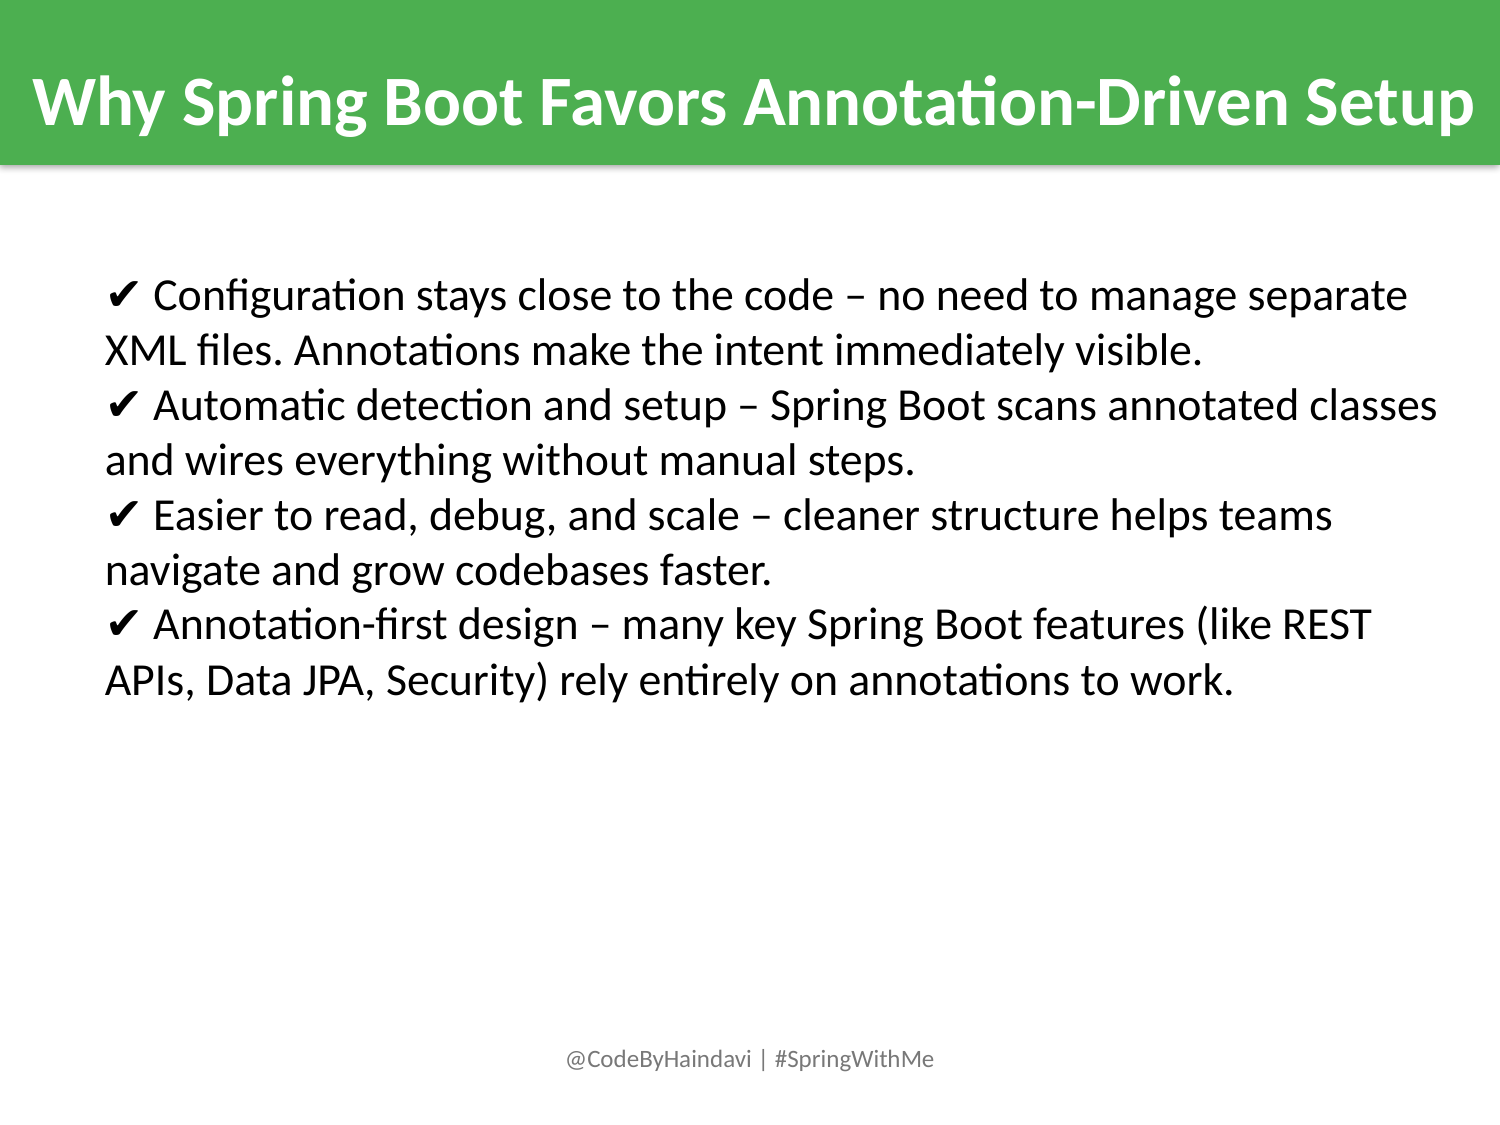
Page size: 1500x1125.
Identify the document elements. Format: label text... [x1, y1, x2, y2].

text_box @CodeByHaindavi | #SpringWithMe [549, 1035, 950, 1080]
text_box Why Spring Boot Favors Annotation-Driven Setup [17, 47, 1492, 147]
text_box [0, 0, 1500, 166]
text_box ✔️ Configuration stays close to the code – no need to manage separate XML files. Annotations make the intent immediately visible. ✔️ Automatic detection and setup – Spring Boot scans annotated classes and wires everything without manual steps. ✔️ Easier to read, debug, and scale – cleaner structure helps teams navigate and grow codebases faster. ✔️ Annotation-first design – many key Spring Boot features (like REST APIs, Data JPA, Security) rely entirely on annotations to work. [90, 257, 1482, 712]
